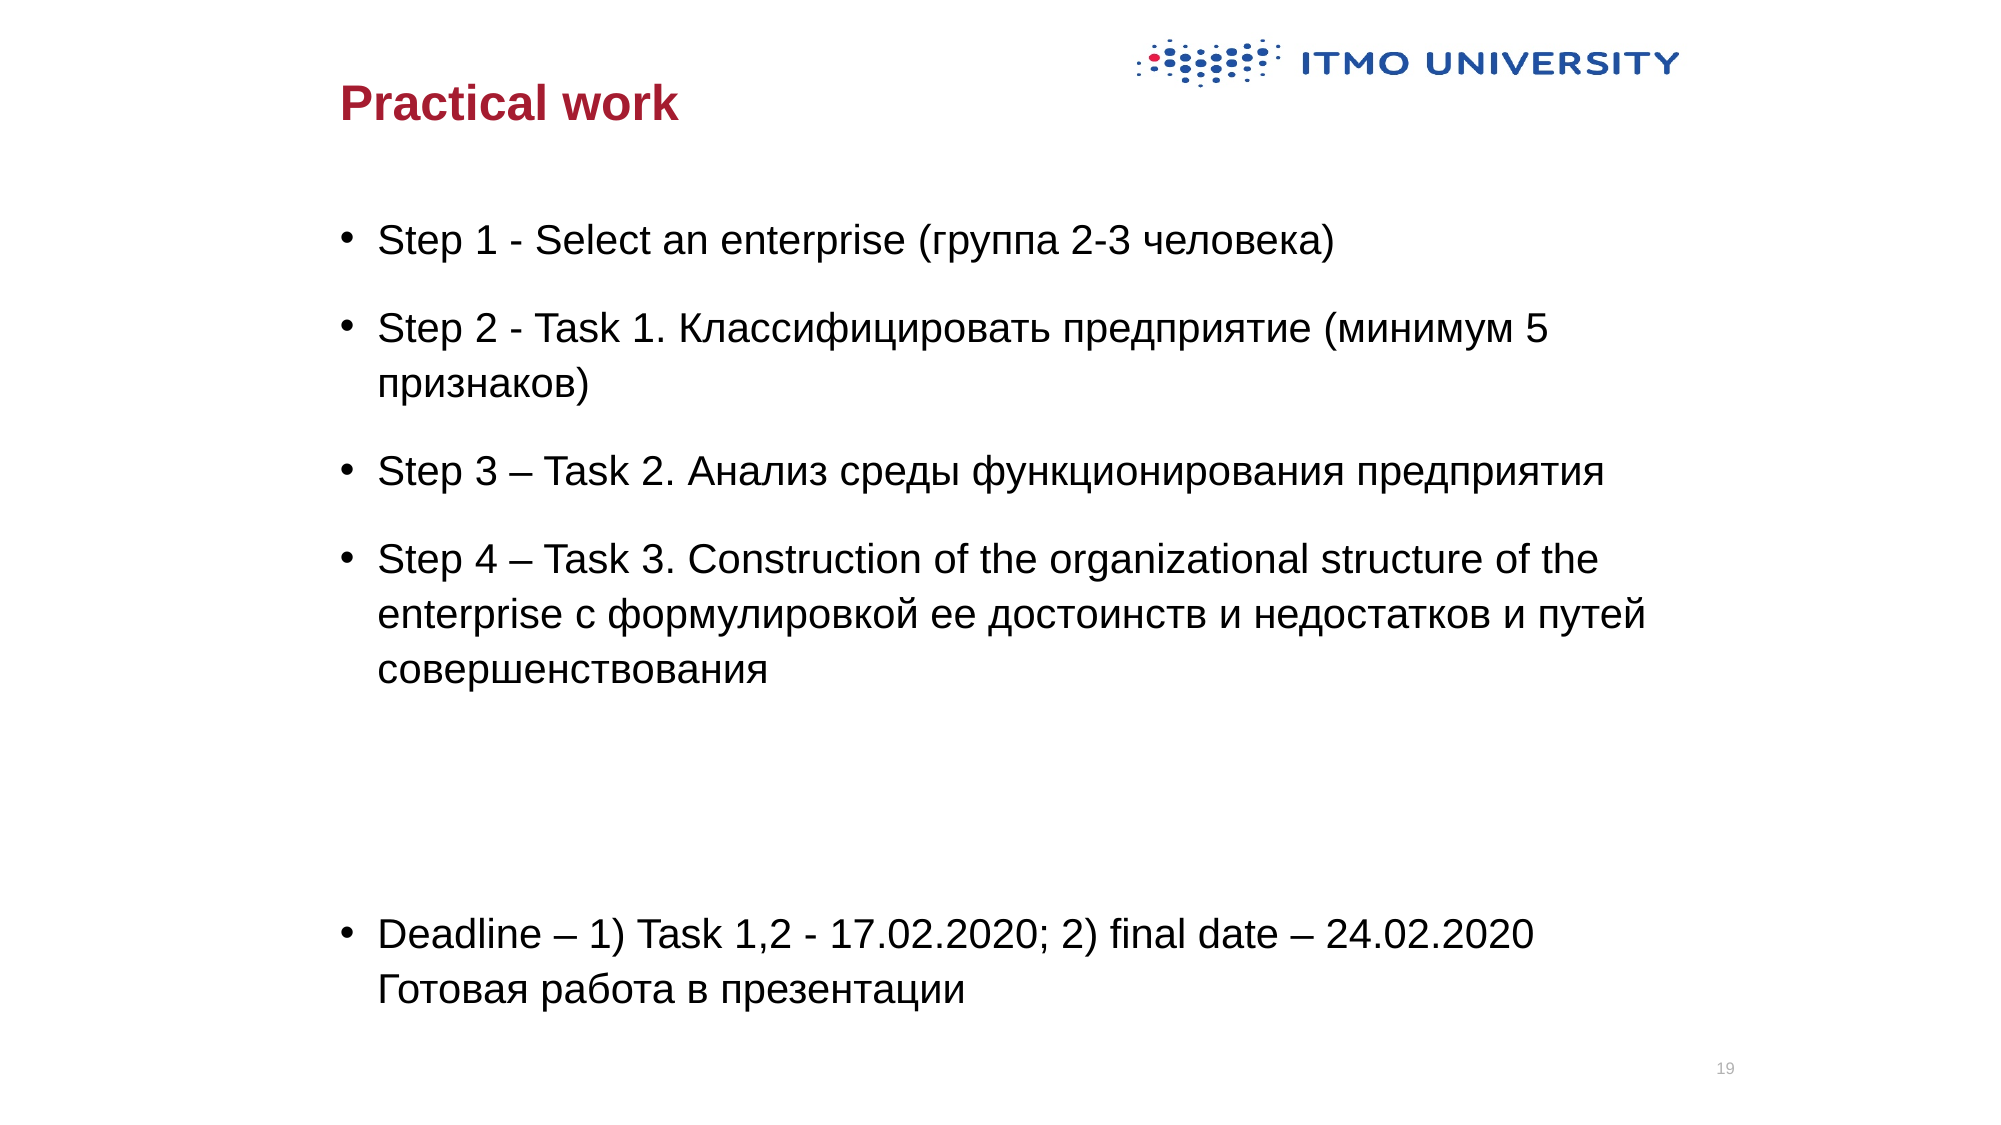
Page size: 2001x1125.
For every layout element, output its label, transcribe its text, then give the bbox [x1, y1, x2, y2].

slide_number 19 [1299, 1037, 1751, 1098]
list Step 1 - Select an enterprise (группа 2-3 человека) Step 2 - Task 1. Классифицировать предприятие (минимум 5 признаков) Step 3 – Task 2. Анализ среды функционирования предприятия Step 4 – Task 3. Construction of the organizational structure of the enterprise с формулировкой ее достоинств и недостатков и путей совершенствования Deadline – 1) Task 1,2 - 17.02.2020; 2) final date – 24.02.2020 Готовая работа в презентации [324, 199, 1676, 1098]
title Practical work [324, 24, 1001, 176]
picture [1065, 0, 1751, 127]
